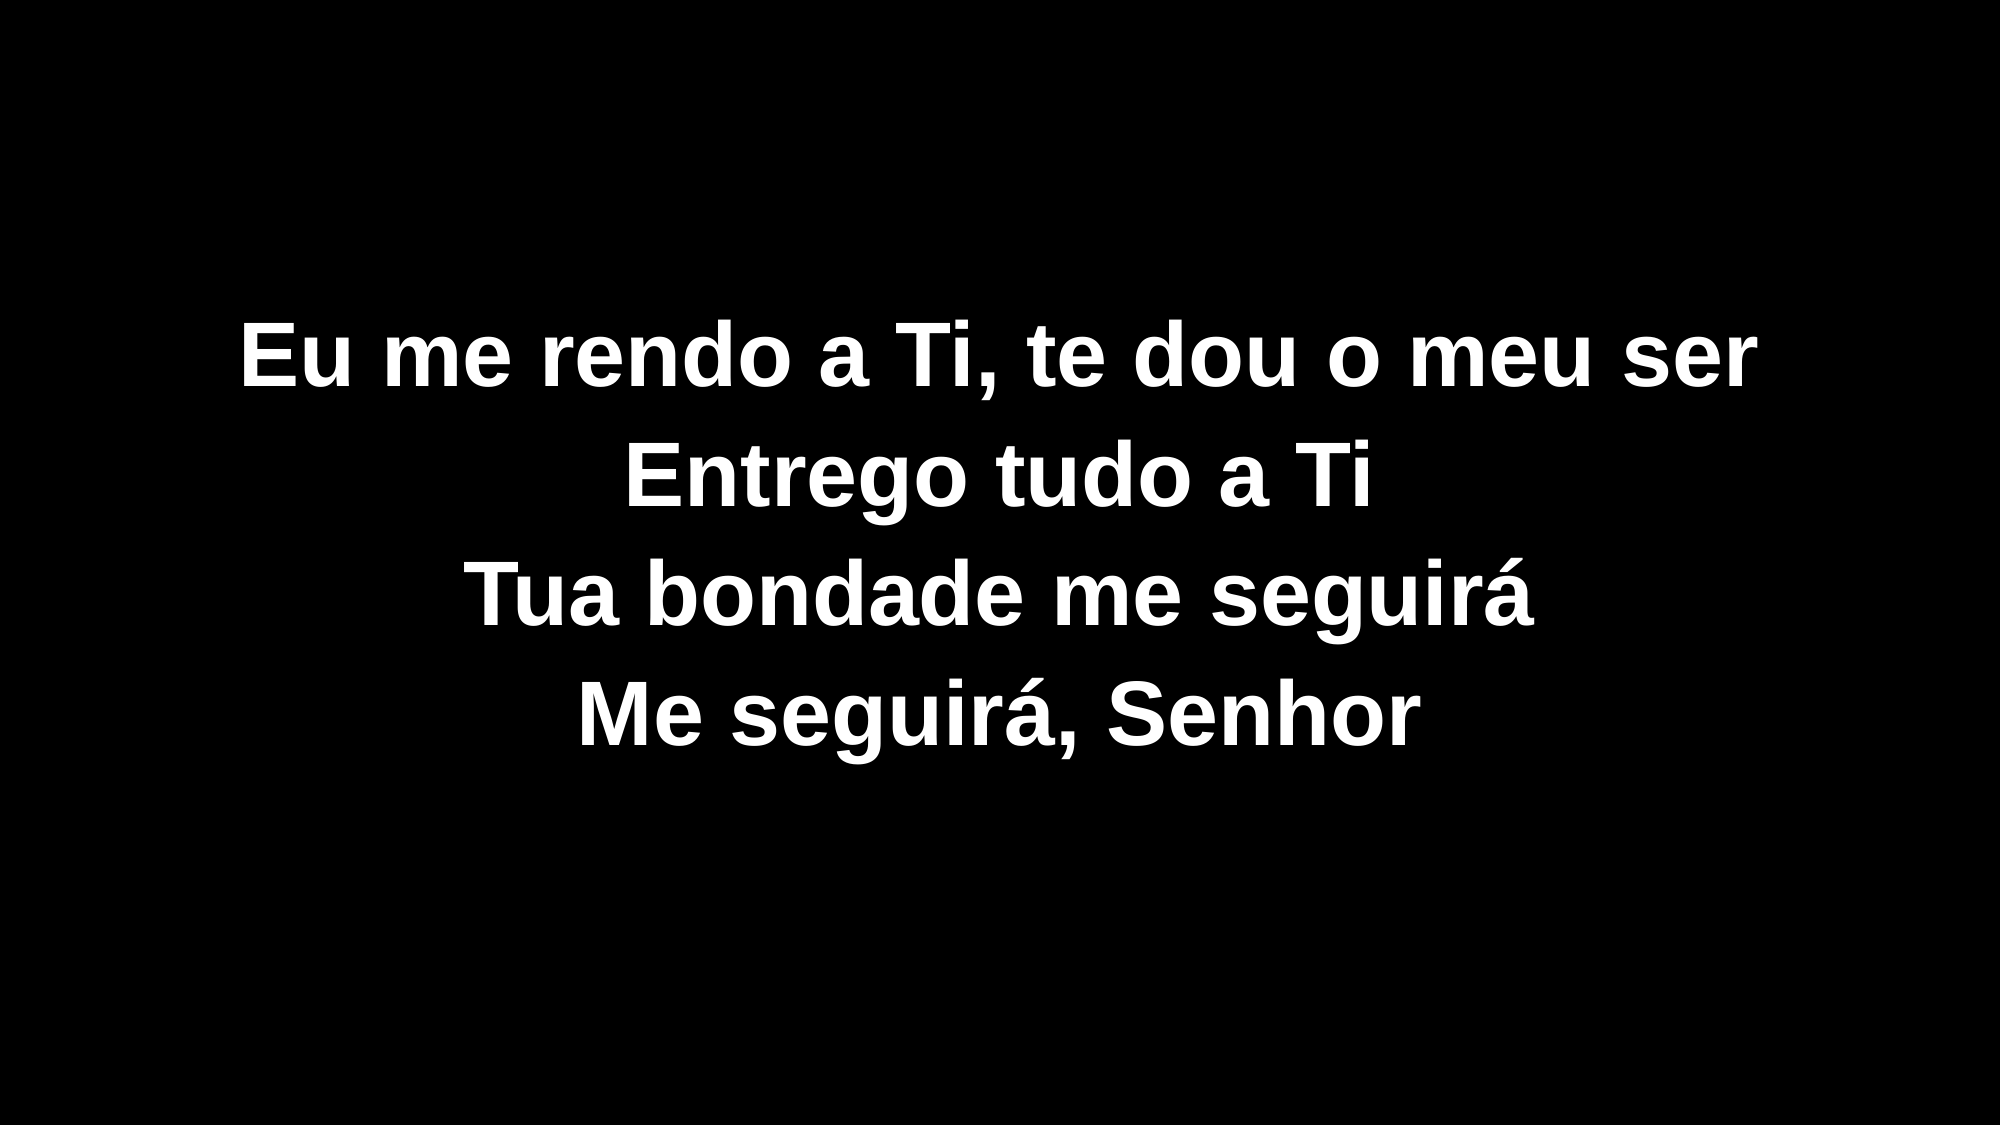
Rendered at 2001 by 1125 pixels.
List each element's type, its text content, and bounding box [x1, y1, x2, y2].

list Eu me rendo a Ti, te dou o meu ser Entrego tudo a Ti Tua bondade me seguirá Me seguirá, Senhor [137, 299, 1863, 1014]
